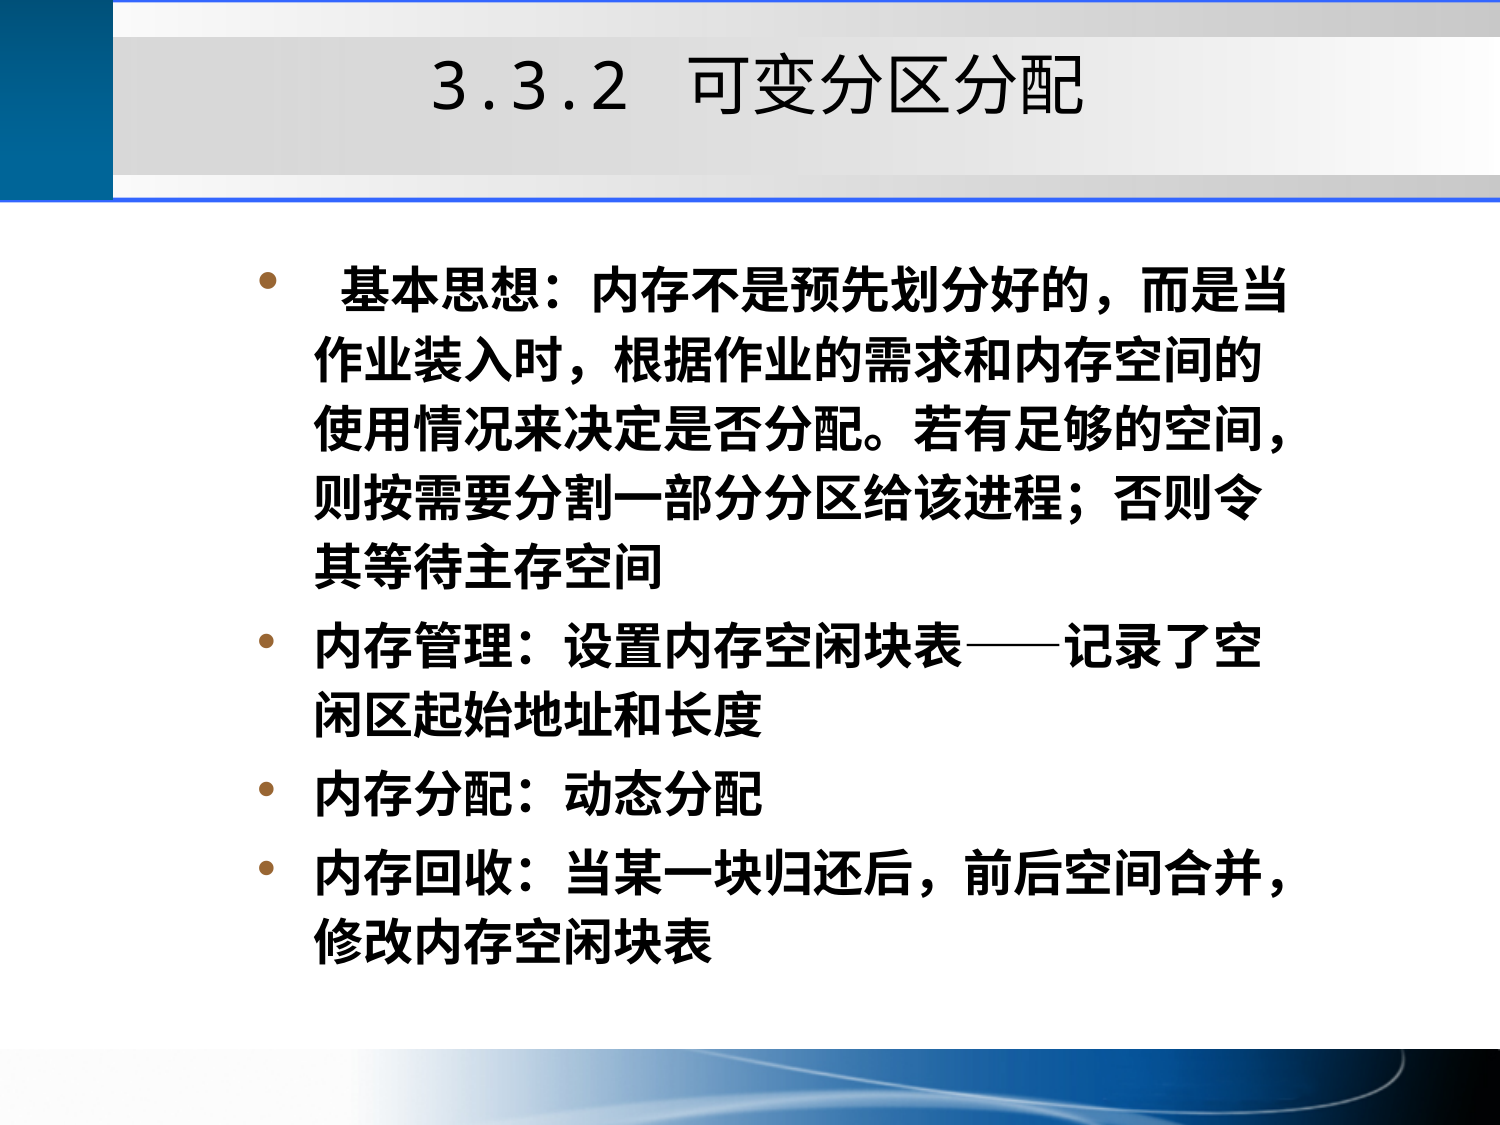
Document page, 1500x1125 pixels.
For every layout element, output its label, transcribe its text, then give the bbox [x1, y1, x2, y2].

list 基本思想：内存不是预先划分好的，而是当作业装入时，根据作业的需求和内存空间的使用情况来决定是否分配。若有足够的空间，则按需要分割一部分分区给该进程；否则令其等待主存空间 内存管理：设置内存空闲块表——记录了空闲区起始地址和长度 内存分配：动态分配 内存回收：当某一块归还后，前后空间合并，修改内存空闲块表 [241, 231, 1314, 923]
title 3.3.2 可变分区分配 [158, 37, 1317, 129]
picture [0, 1049, 1500, 1125]
